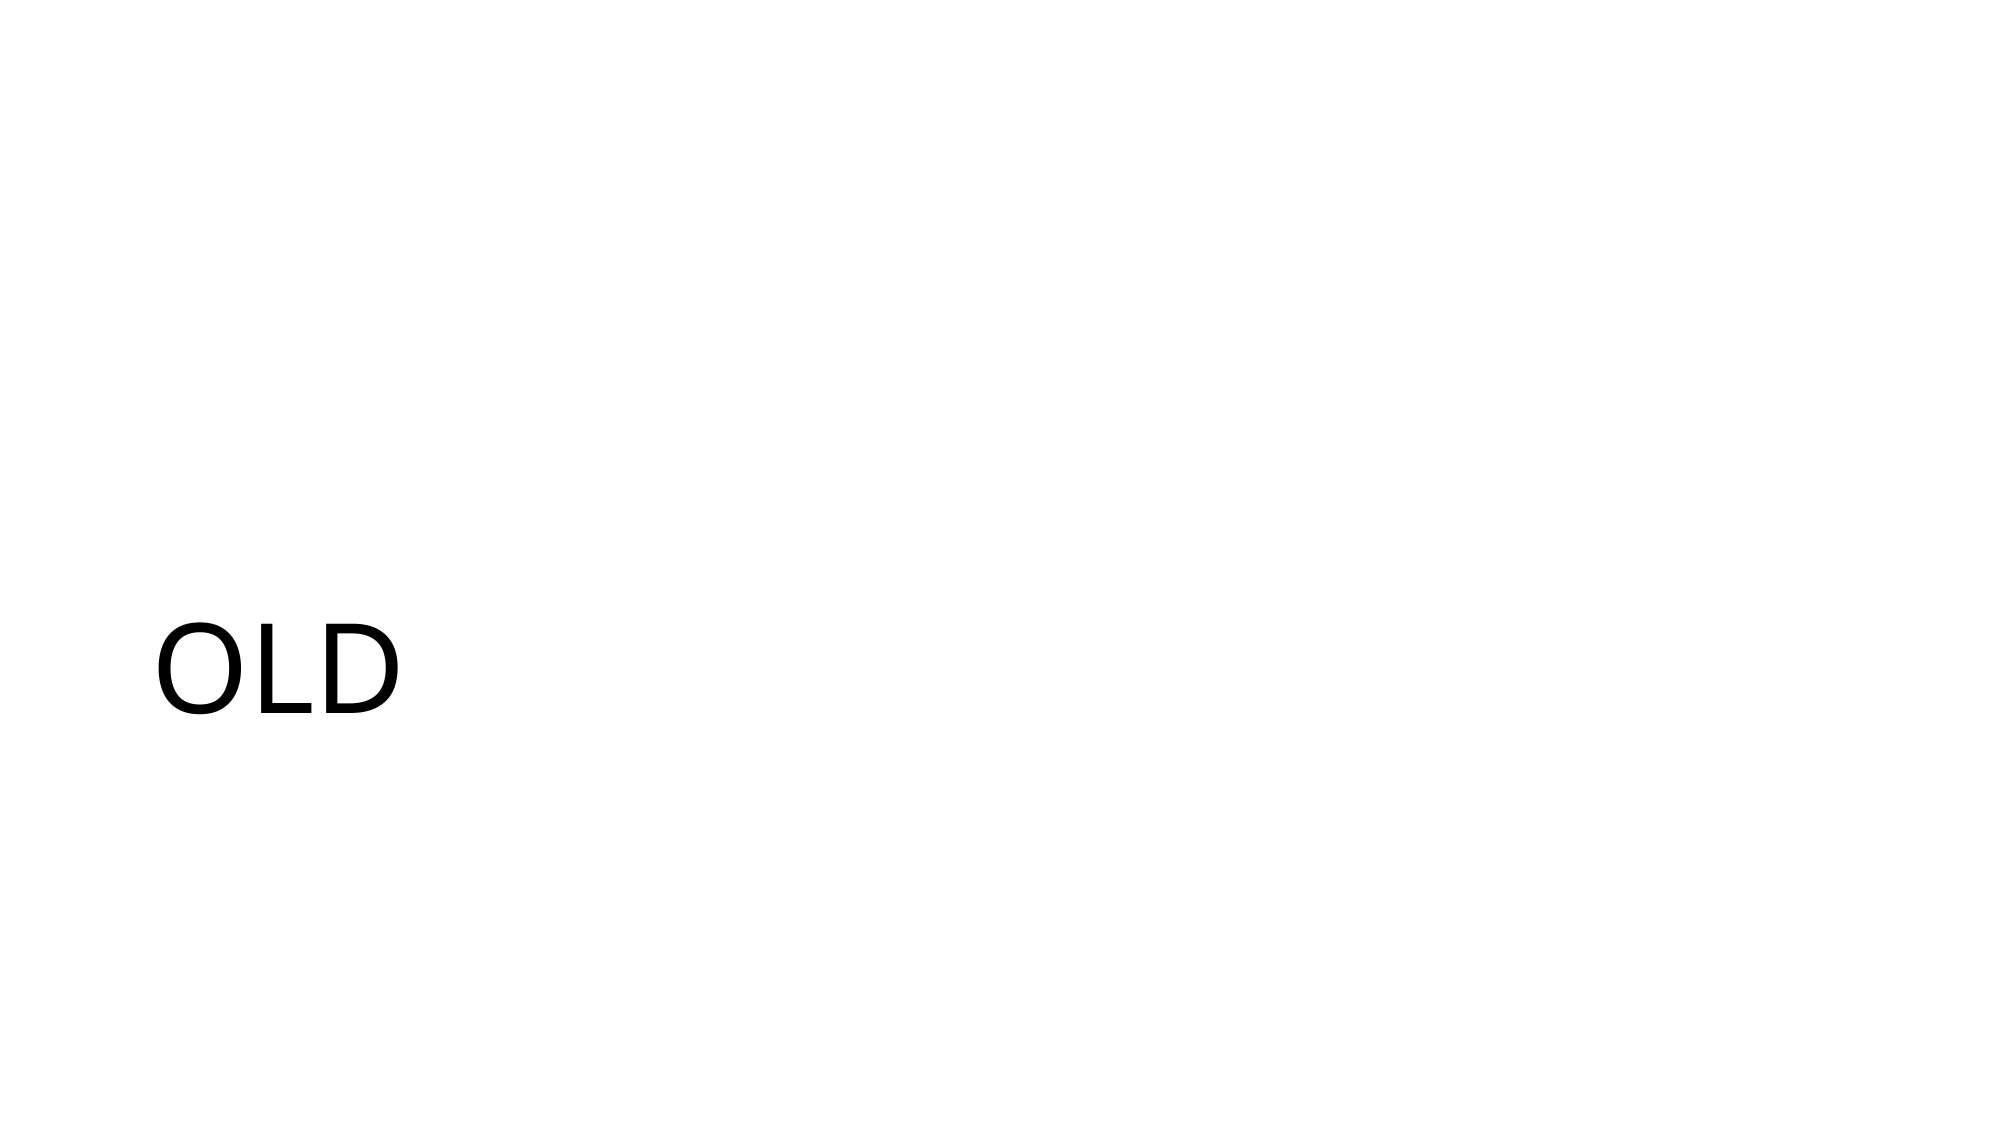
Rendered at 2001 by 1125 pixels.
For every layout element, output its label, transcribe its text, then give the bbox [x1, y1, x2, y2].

title OLD [136, 280, 1862, 749]
